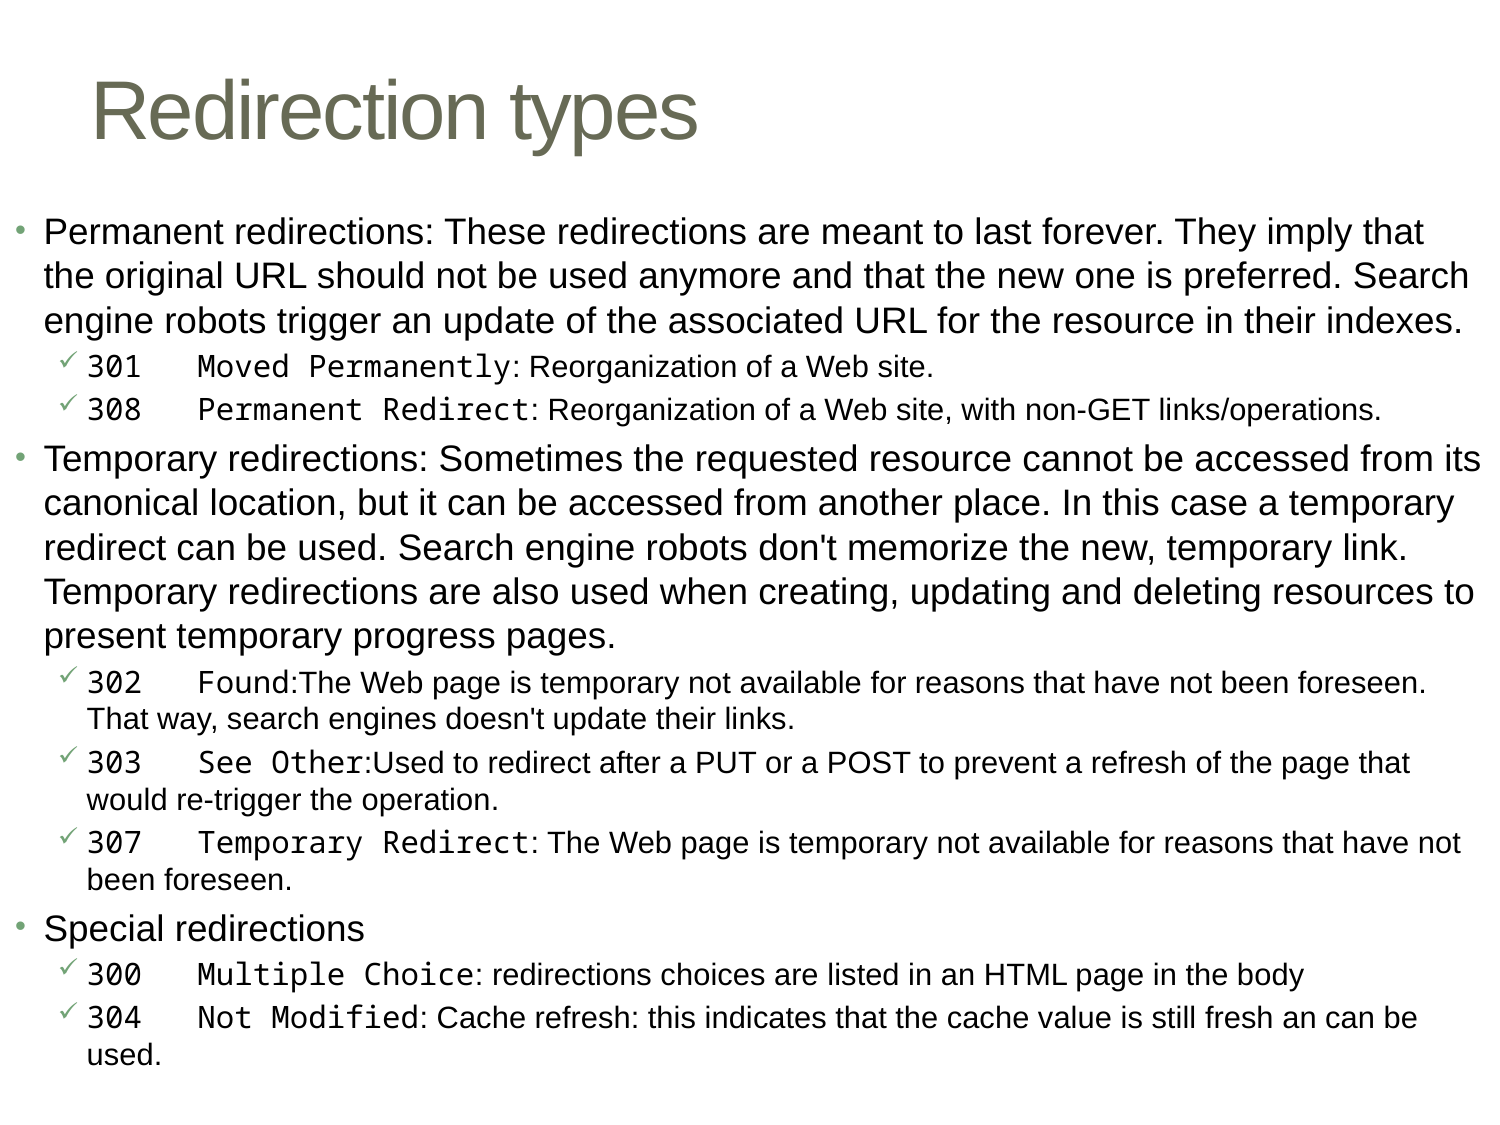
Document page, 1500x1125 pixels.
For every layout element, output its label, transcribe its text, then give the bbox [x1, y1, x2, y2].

list Permanent redirections: These redirections are meant to last forever. They imply that the original URL should not be used anymore and that the new one is preferred. Search engine robots trigger an update of the associated URL for the resource in their indexes. 301 Moved Permanently: Reorganization of a Web site. 308 Permanent Redirect: Reorganization of a Web site, with non-GET links/operations. Temporary redirections: Sometimes the requested resource cannot be accessed from its canonical location, but it can be accessed from another place. In this case a temporary redirect can be used. Search engine robots don't memorize the new, temporary link. Temporary redirections are also used when creating, updating and deleting resources to present temporary progress pages. 302 Found:The Web page is temporary not available for reasons that have not been foreseen. That way, search engines doesn't update their links. 303 See Other:Used to redirect after a PUT or a POST to prevent a refresh of the page that would re-trigger the operation. 307 Temporary Redirect: The Web page is temporary not available for reasons that have not been foreseen. Special redirections 300 Multiple Choice: redirections choices are listed in an HTML page in the body 304 Not Modified: Cache refresh: this indicates that the cache value is still fresh an can be used. [0, 200, 1500, 1100]
title Redirection types [75, 24, 1425, 188]
